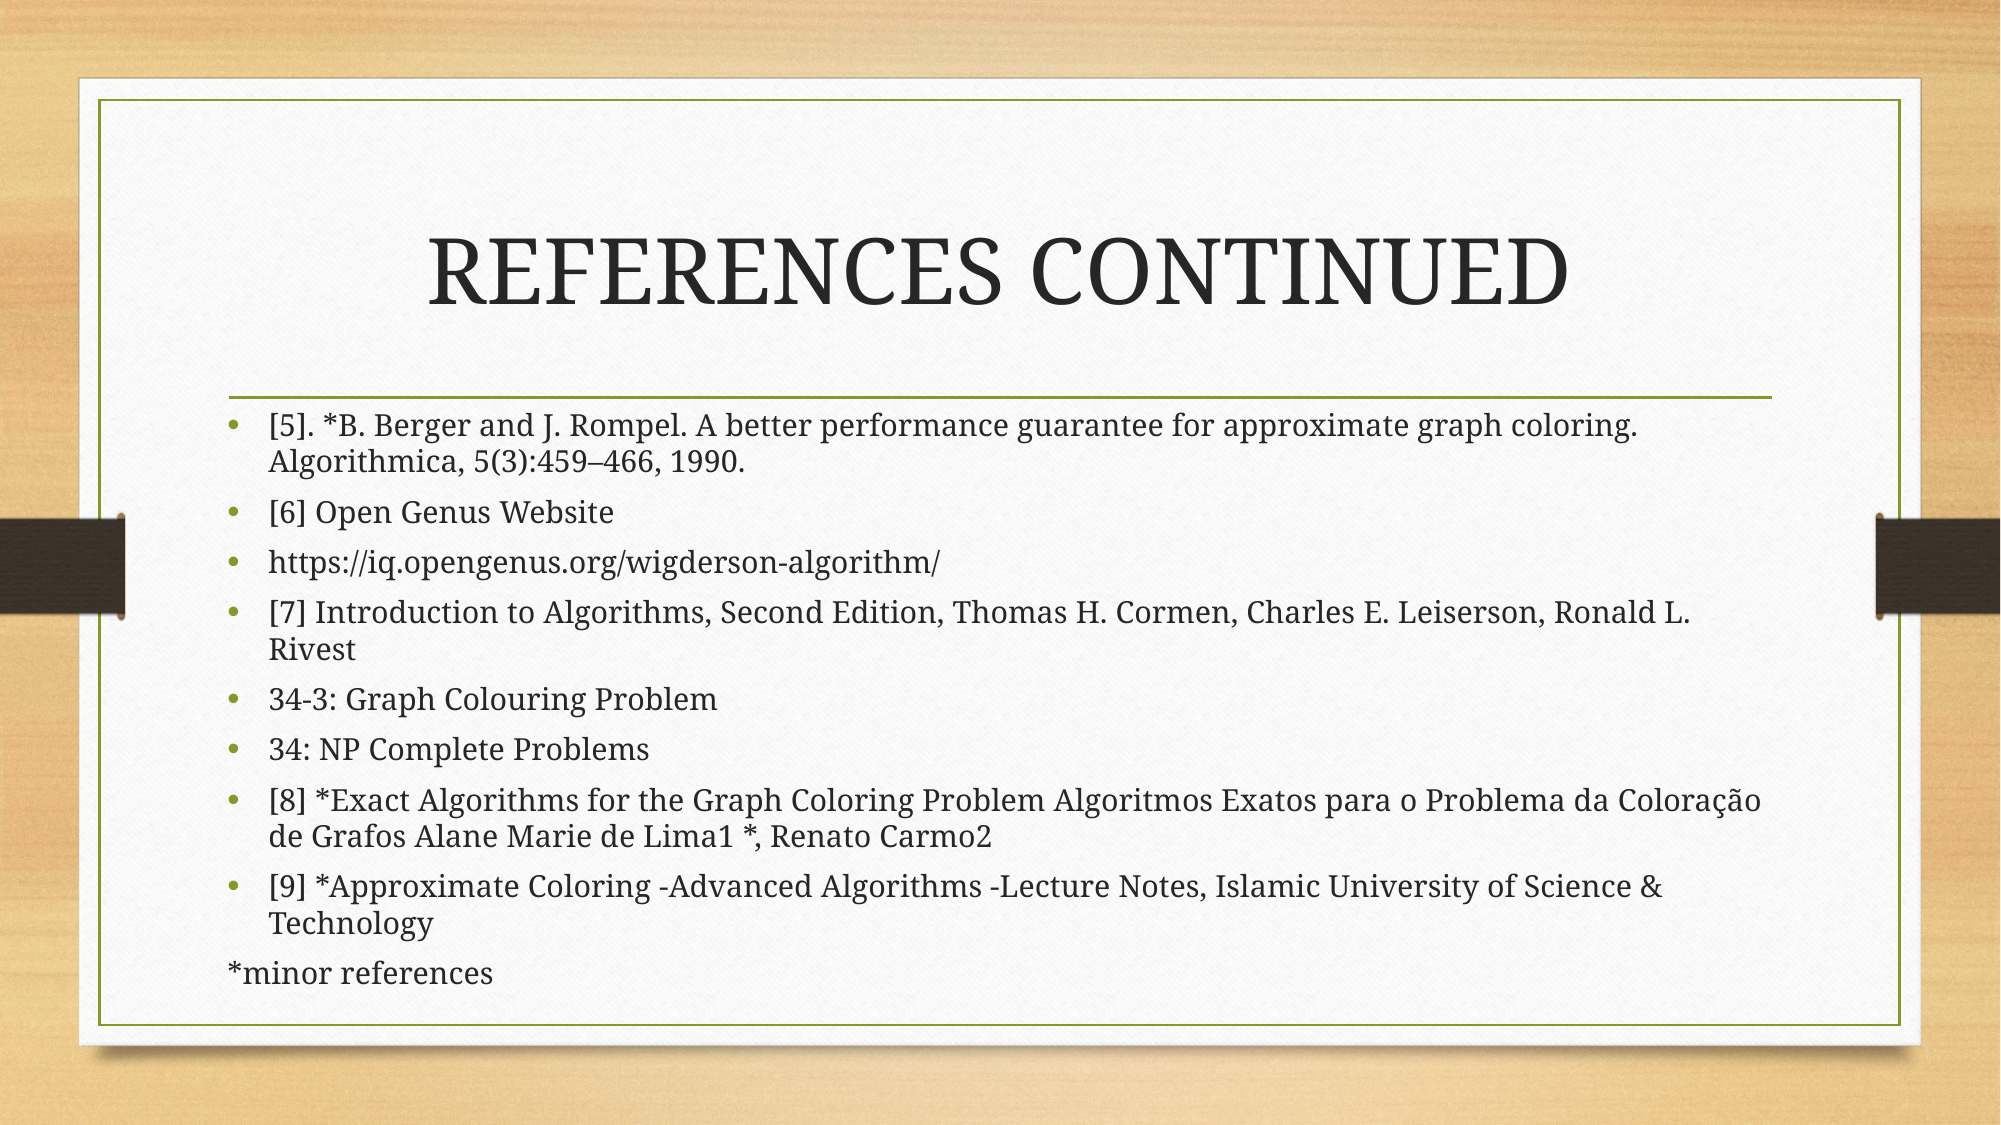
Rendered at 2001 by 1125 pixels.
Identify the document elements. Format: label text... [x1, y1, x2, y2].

list [5]. *B. Berger and J. Rompel. A better performance guarantee for approximate graph coloring. Algorithmica, 5(3):459–466, 1990. [6] Open Genus Website https://iq.opengenus.org/wigderson-algorithm/ [7] Introduction to Algorithms, Second Edition, Thomas H. Cormen, Charles E. Leiserson, Ronald L. Rivest 34-3: Graph Colouring Problem 34: NP Complete Problems [8] *Exact Algorithms for the Graph Coloring Problem Algoritmos Exatos para o Problema da Coloração de Grafos Alane Marie de Lima1 *, Renato Carmo2 [9] *Approximate Coloring -Advanced Algorithms -Lecture Notes, Islamic University of Science & Technology *minor references [212, 398, 1788, 1005]
picture [0, 0, 2001, 1125]
title REFERENCES CONTINUED [212, 161, 1788, 375]
